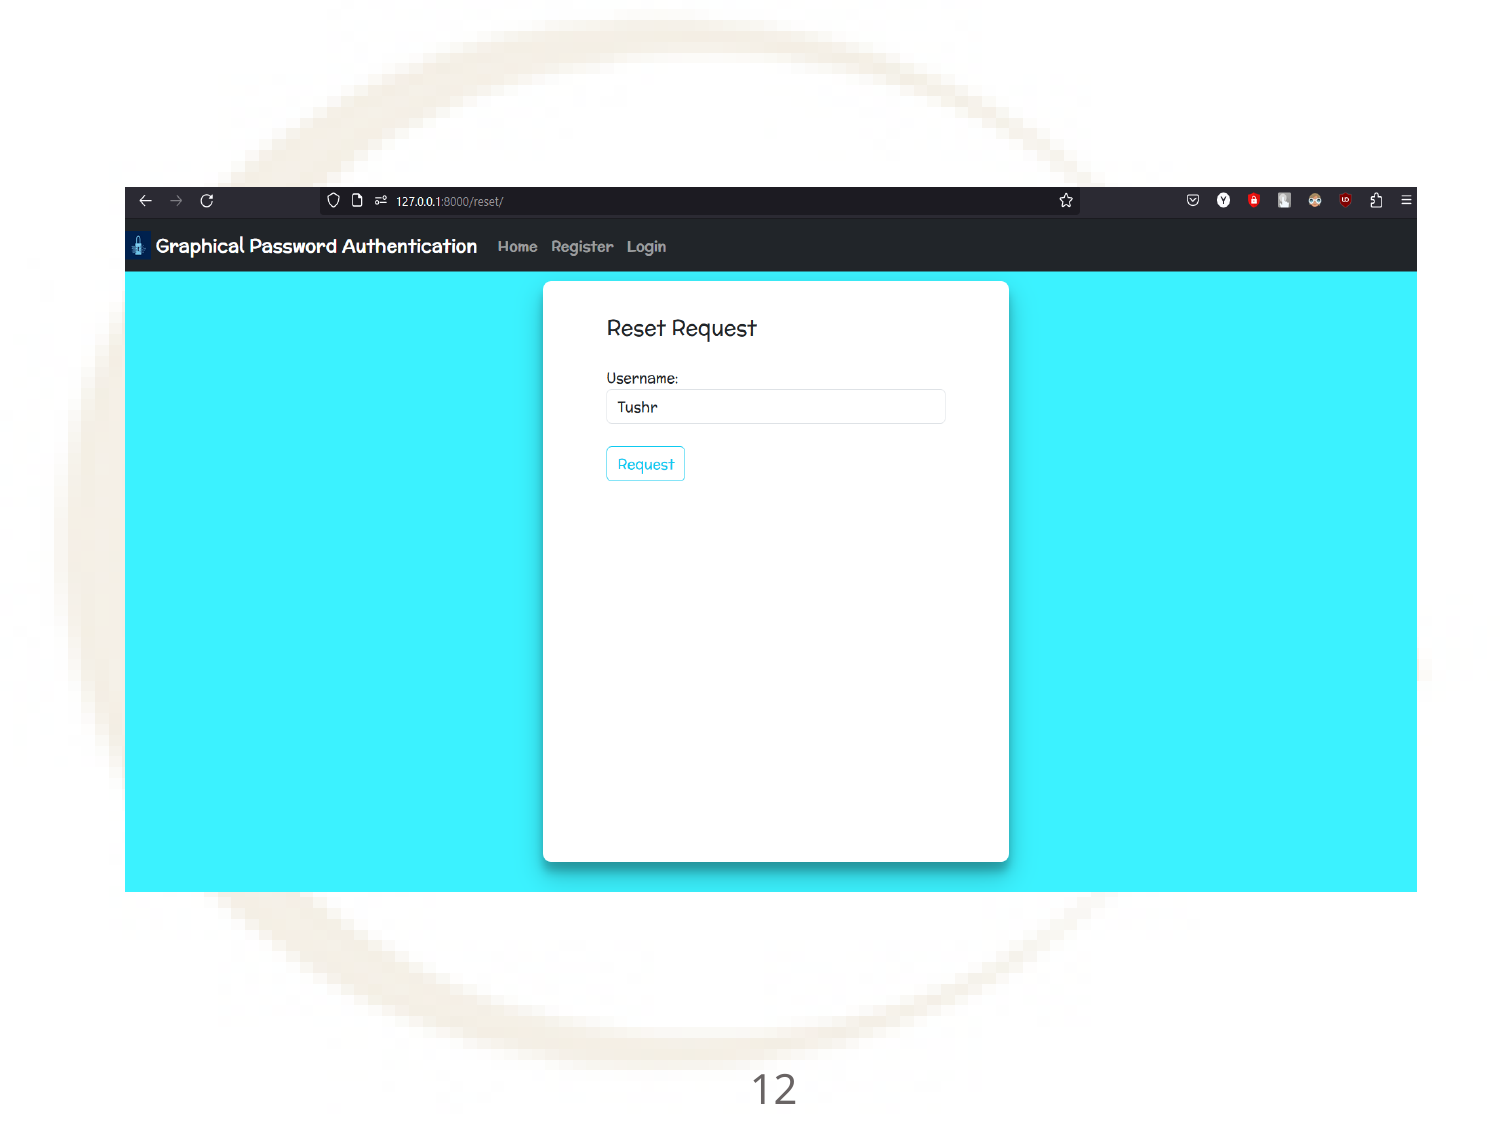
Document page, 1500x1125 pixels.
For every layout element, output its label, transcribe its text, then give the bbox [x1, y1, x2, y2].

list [124, 187, 1417, 893]
footer 12 [162, 1050, 813, 1125]
